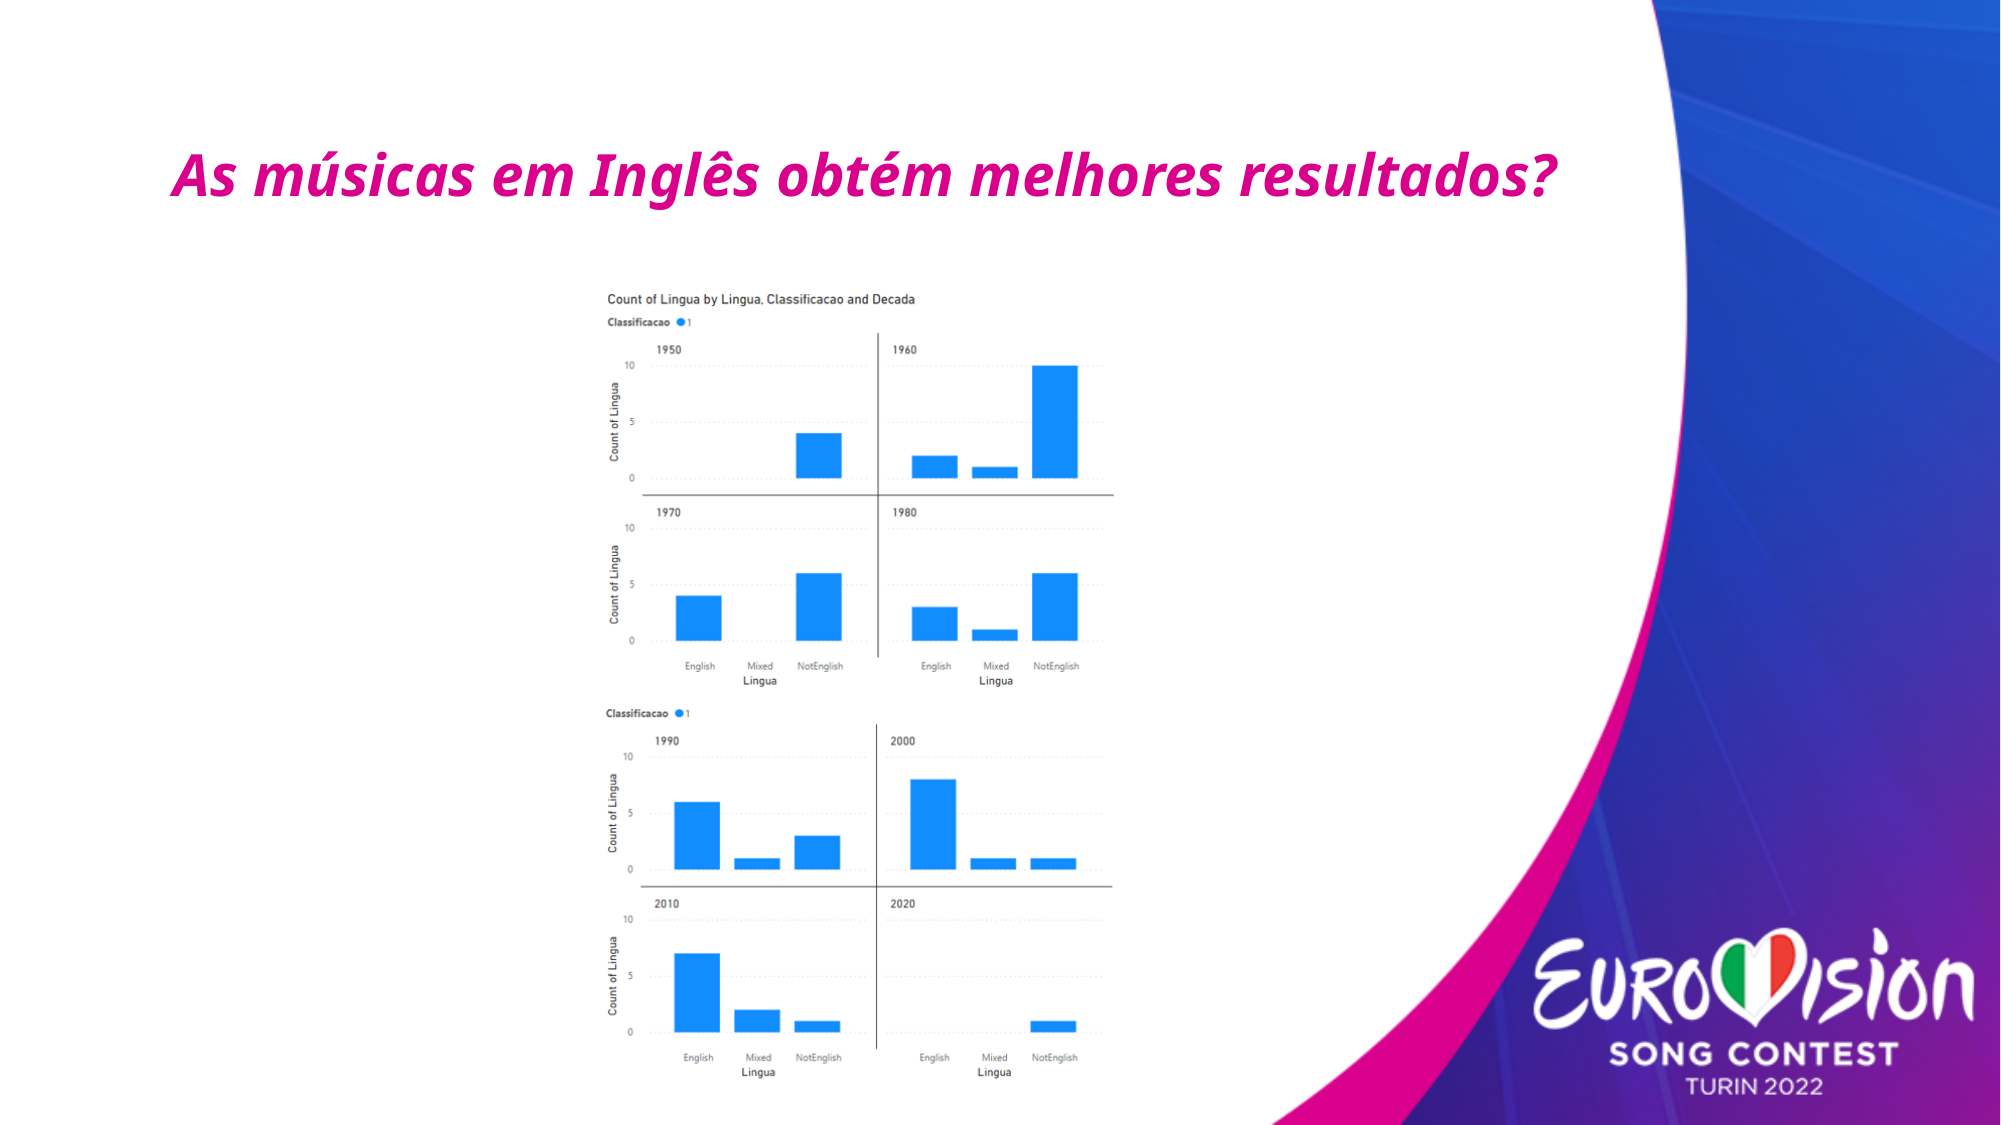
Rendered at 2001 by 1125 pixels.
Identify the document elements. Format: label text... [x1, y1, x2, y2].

title As músicas em Inglês obtém melhores resultados? [66, 68, 1665, 286]
picture [0, 0, 2001, 1125]
